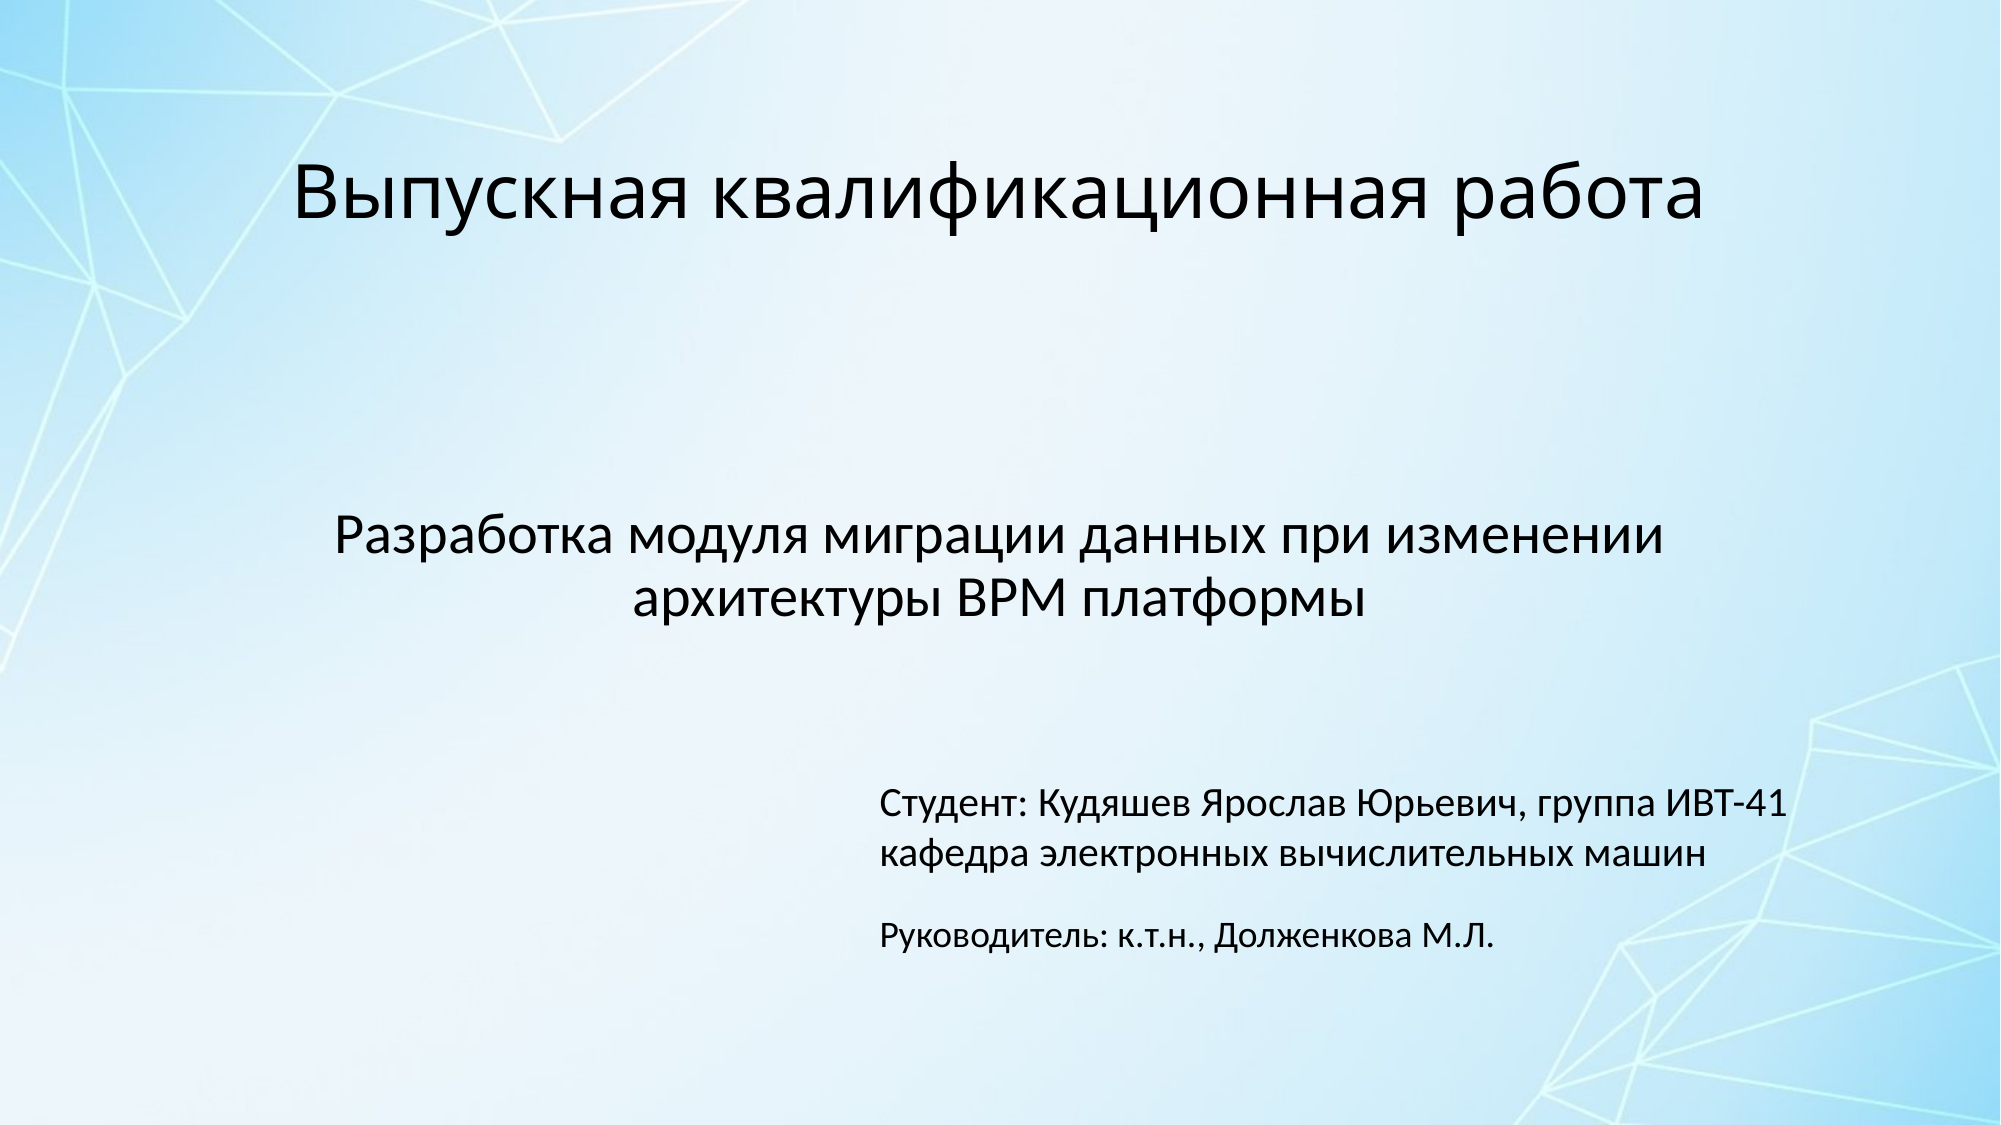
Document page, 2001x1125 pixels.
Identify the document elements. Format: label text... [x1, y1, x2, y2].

picture [0, 0, 2001, 1125]
title Выпускная квалификационная работа [169, 105, 1831, 243]
text_box Студент: Кудяшев Ярослав Юрьевич, группа ИВТ-41 кафедра электронных вычислительных машин [864, 767, 1831, 883]
text_box Руководитель: к.т.н., Долженкова М.Л. [864, 903, 1521, 963]
subtitle Разработка модуля миграции данных при изменении архитектуры BPM платформы [249, 496, 1750, 768]
